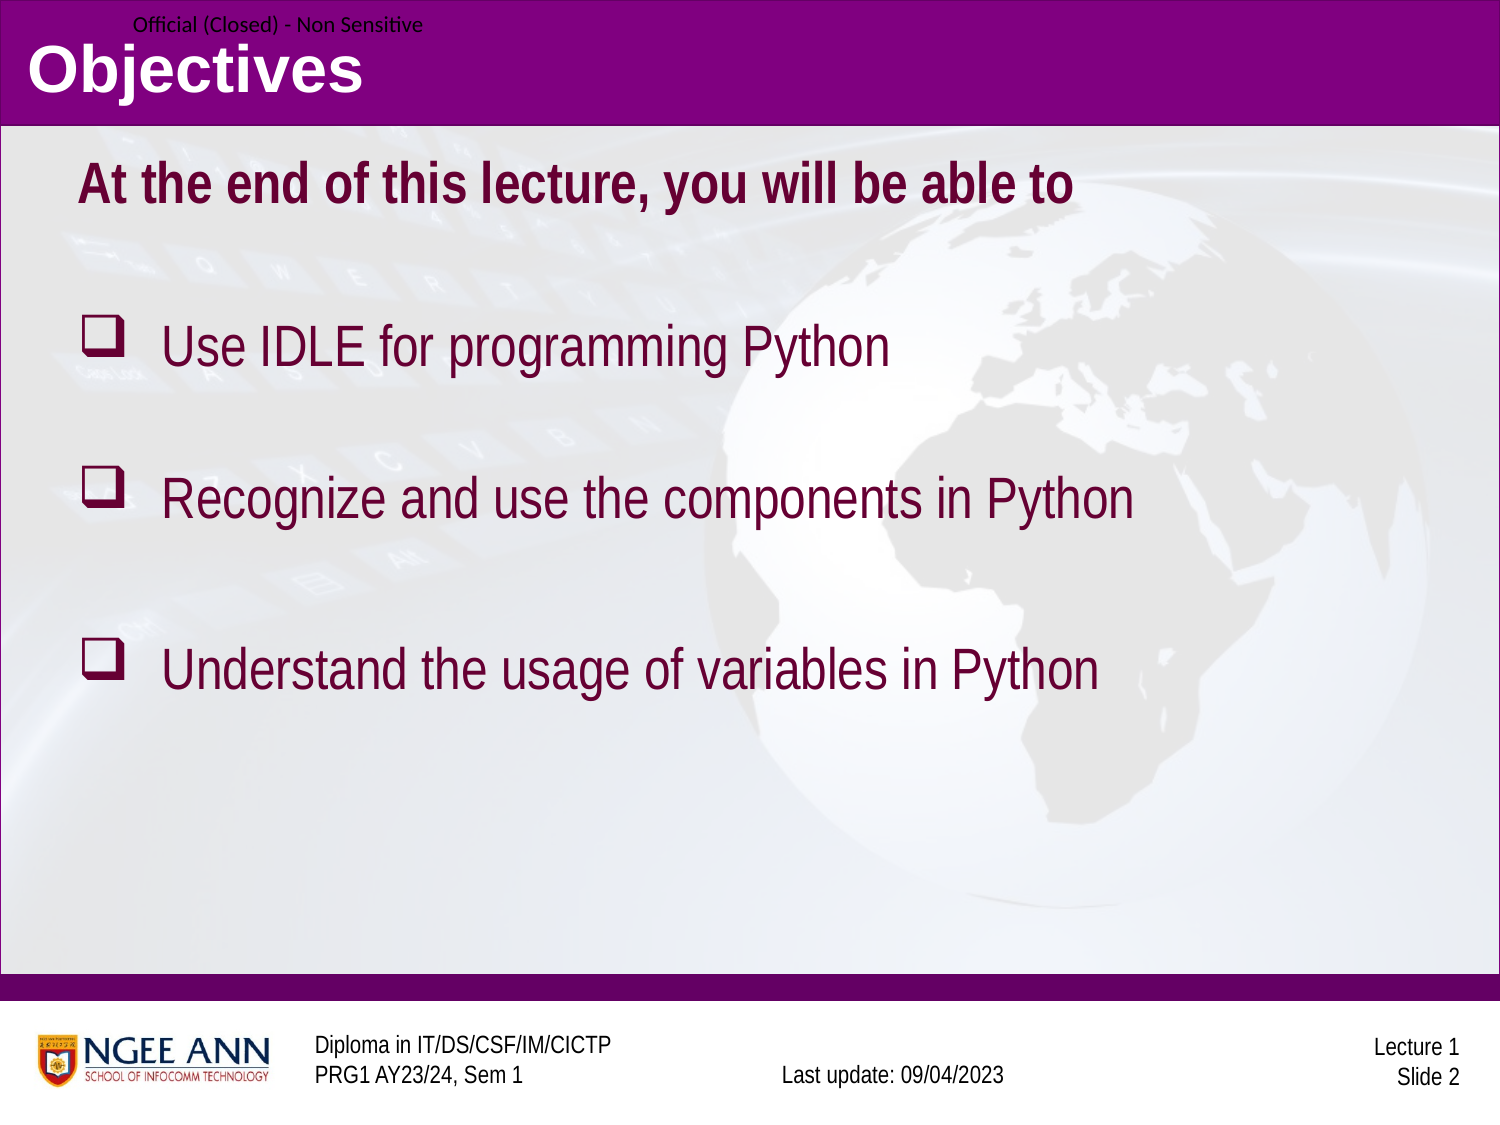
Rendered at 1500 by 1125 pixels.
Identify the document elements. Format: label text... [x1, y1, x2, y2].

title Objectives [12, 19, 1488, 113]
picture [12, 1012, 294, 1109]
list At the end of this lecture, you will be able to Use IDLE for programming Python Recognize and use the components in Python Understand the usage of variables in Python [62, 137, 1401, 988]
